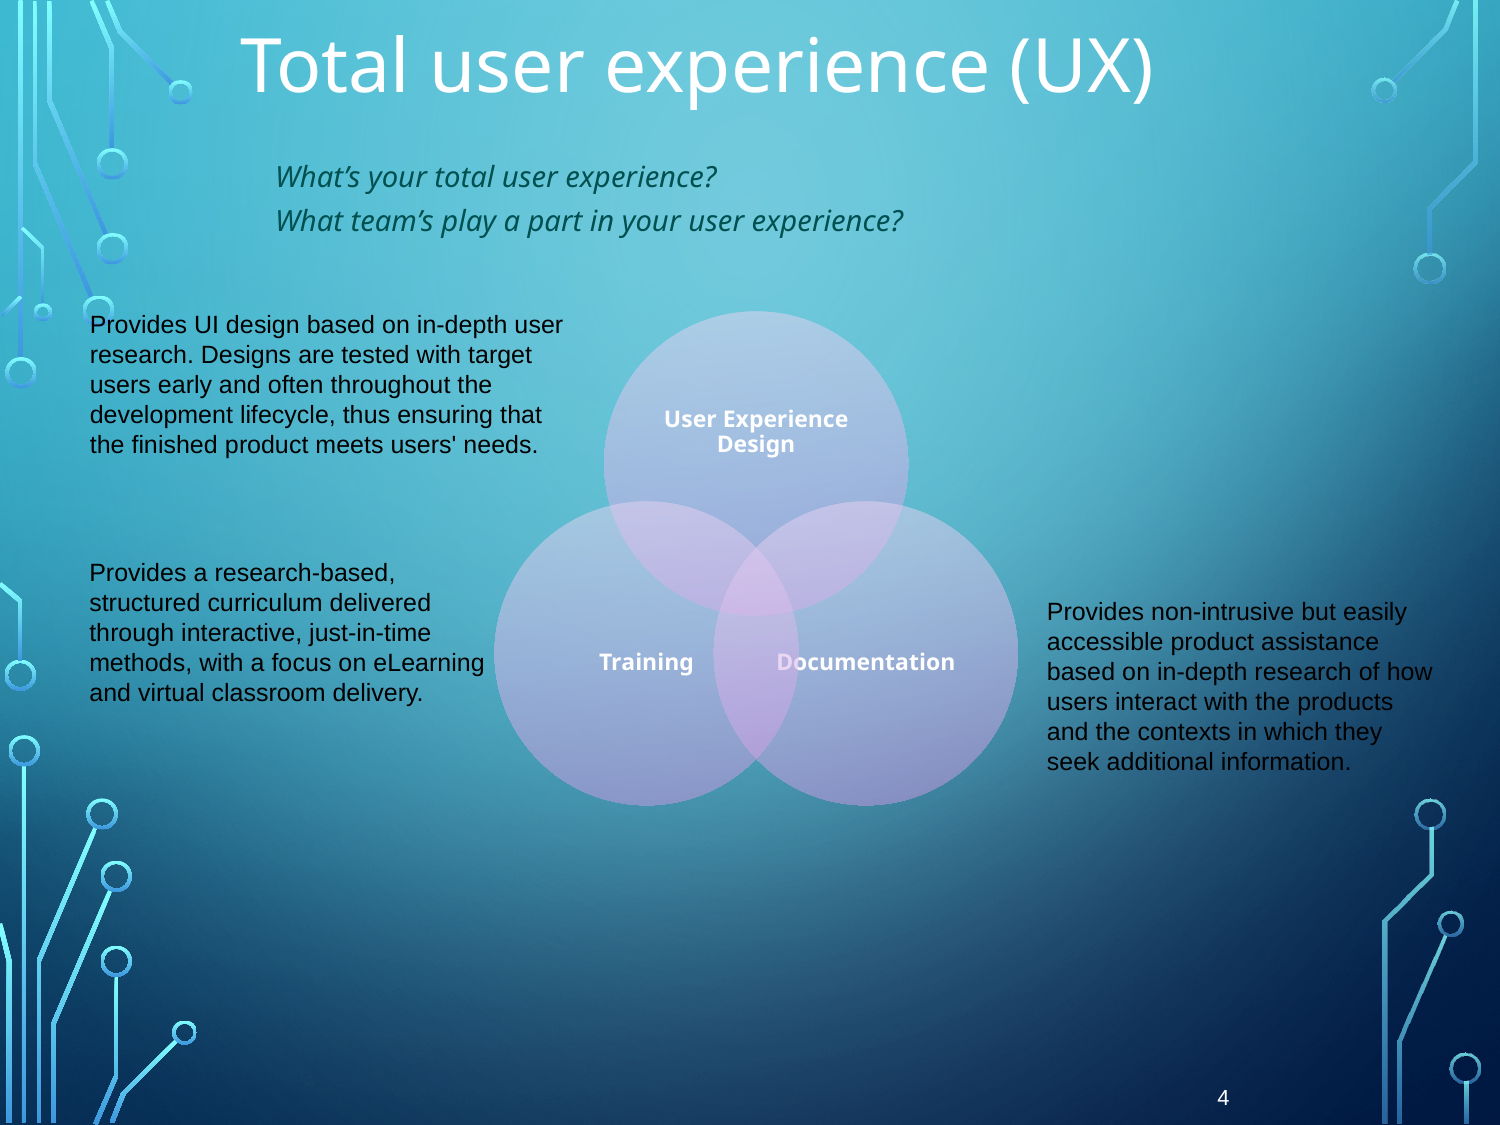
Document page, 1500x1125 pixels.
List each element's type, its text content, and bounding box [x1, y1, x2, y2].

slide_number 4 [1128, 1077, 1245, 1117]
text_box Provides UI design based on in-depth user research. Designs are tested with target users early and often throughout the development lifecycle, thus ensuring that the finished product meets users' needs. [74, 301, 588, 466]
text_box What’s your total user experience? What team’s play a part in your user experience? [274, 149, 1379, 241]
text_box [362, 304, 1151, 812]
text_box Provides non-intrusive but easily accessible product assistance based on in-depth research of how users interact with the products and the contexts in which they seek additional information. [1151, 587, 1458, 809]
title Total user experience (UX) [225, 17, 1500, 120]
text_box Provides a research-based, structured curriculum delivered through interactive, just-in-time methods, with a focus on eLearning and virtual classroom delivery. [74, 549, 362, 714]
